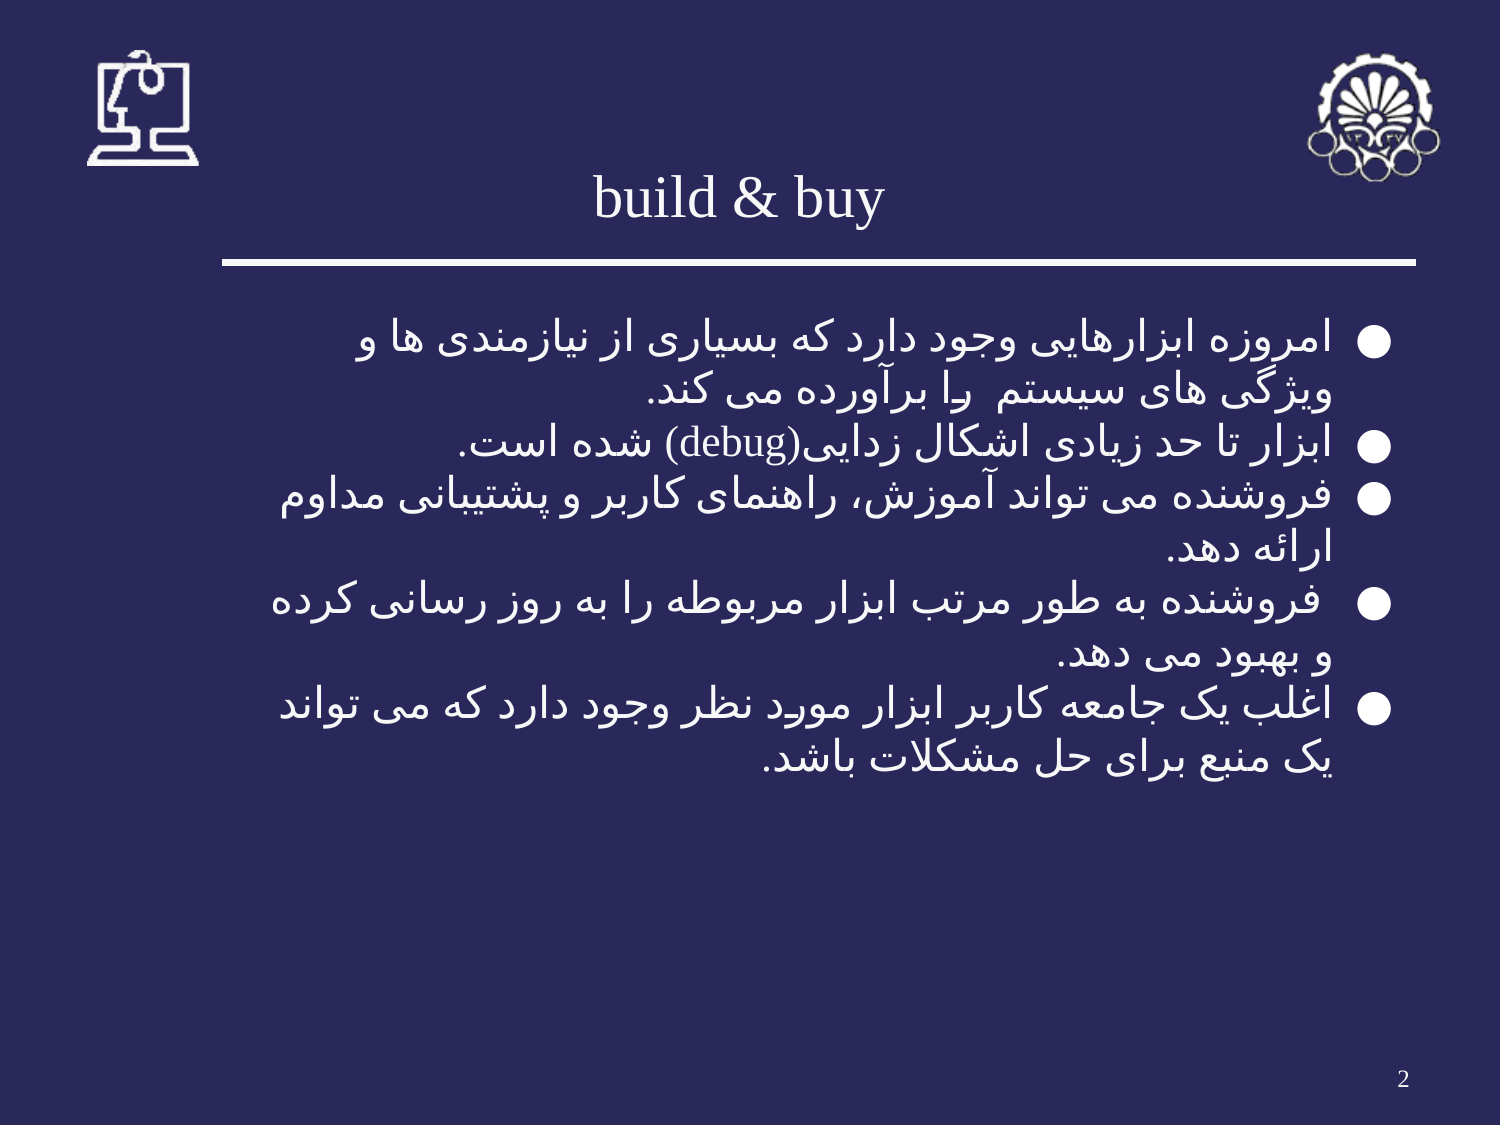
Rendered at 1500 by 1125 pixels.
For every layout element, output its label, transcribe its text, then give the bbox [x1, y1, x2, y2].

picture [87, 50, 218, 166]
title build & buy [224, 49, 1270, 237]
picture [1298, 50, 1450, 188]
list امروزه ابزارهایی وجود دارد که بسیاری از نیازمندی ها و ویژگی های سیستم را برآورده می کند. ابزار تا حد زیادی اشکال زدایی(debug) شده است. فروشنده می تواند آموزش، راهنمای کاربر و پشتیبانی مداوم ارائه دهد. فروشنده به طور مرتب ابزار مربوطه را به روز رسانی کرده و بهبود می دهد. اغلب یک جامعه کاربر ابزار مورد نظر وجود دارد که می تواند یک منبع برای حل مشکلات باشد. [224, 299, 1425, 975]
slide_number ‹#› [1074, 1025, 1425, 1100]
